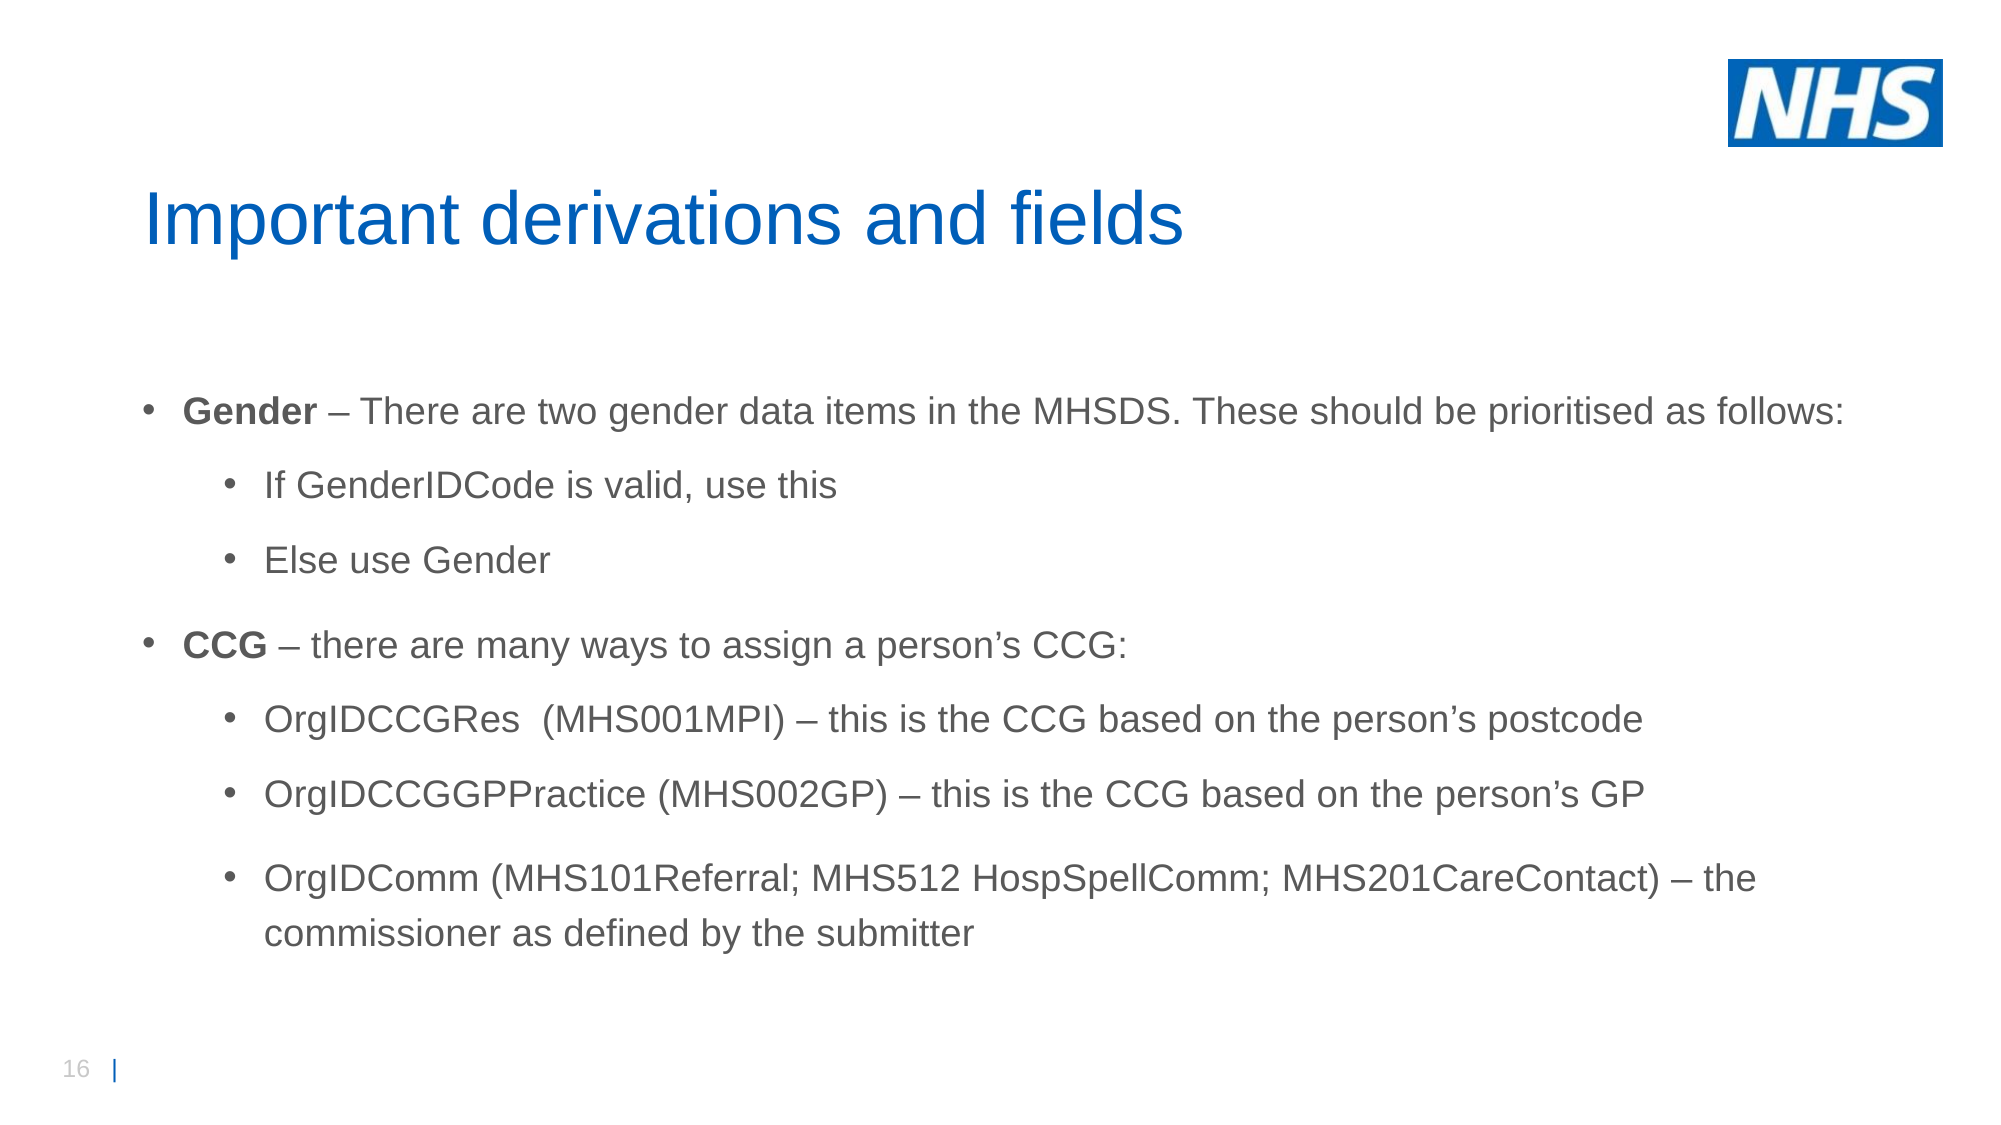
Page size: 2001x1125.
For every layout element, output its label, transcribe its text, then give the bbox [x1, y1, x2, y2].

title Important derivations and fields [128, 170, 1874, 271]
list Gender – There are two gender data items in the MHSDS. These should be prioritised as follows: If GenderIDCode is valid, use this Else use Gender CCG – there are many ways to assign a person’s CCG: OrgIDCCGRes (MHS001MPI) – this is the CCG based on the person’s postcode OrgIDCCGGPPractice (MHS002GP) – this is the CCG based on the person’s GP OrgIDComm (MHS101Referral; MHS512 HospSpellComm; MHS201CareContact) – the commissioner as defined by the submitter [127, 378, 1873, 969]
picture [1728, 59, 1943, 147]
